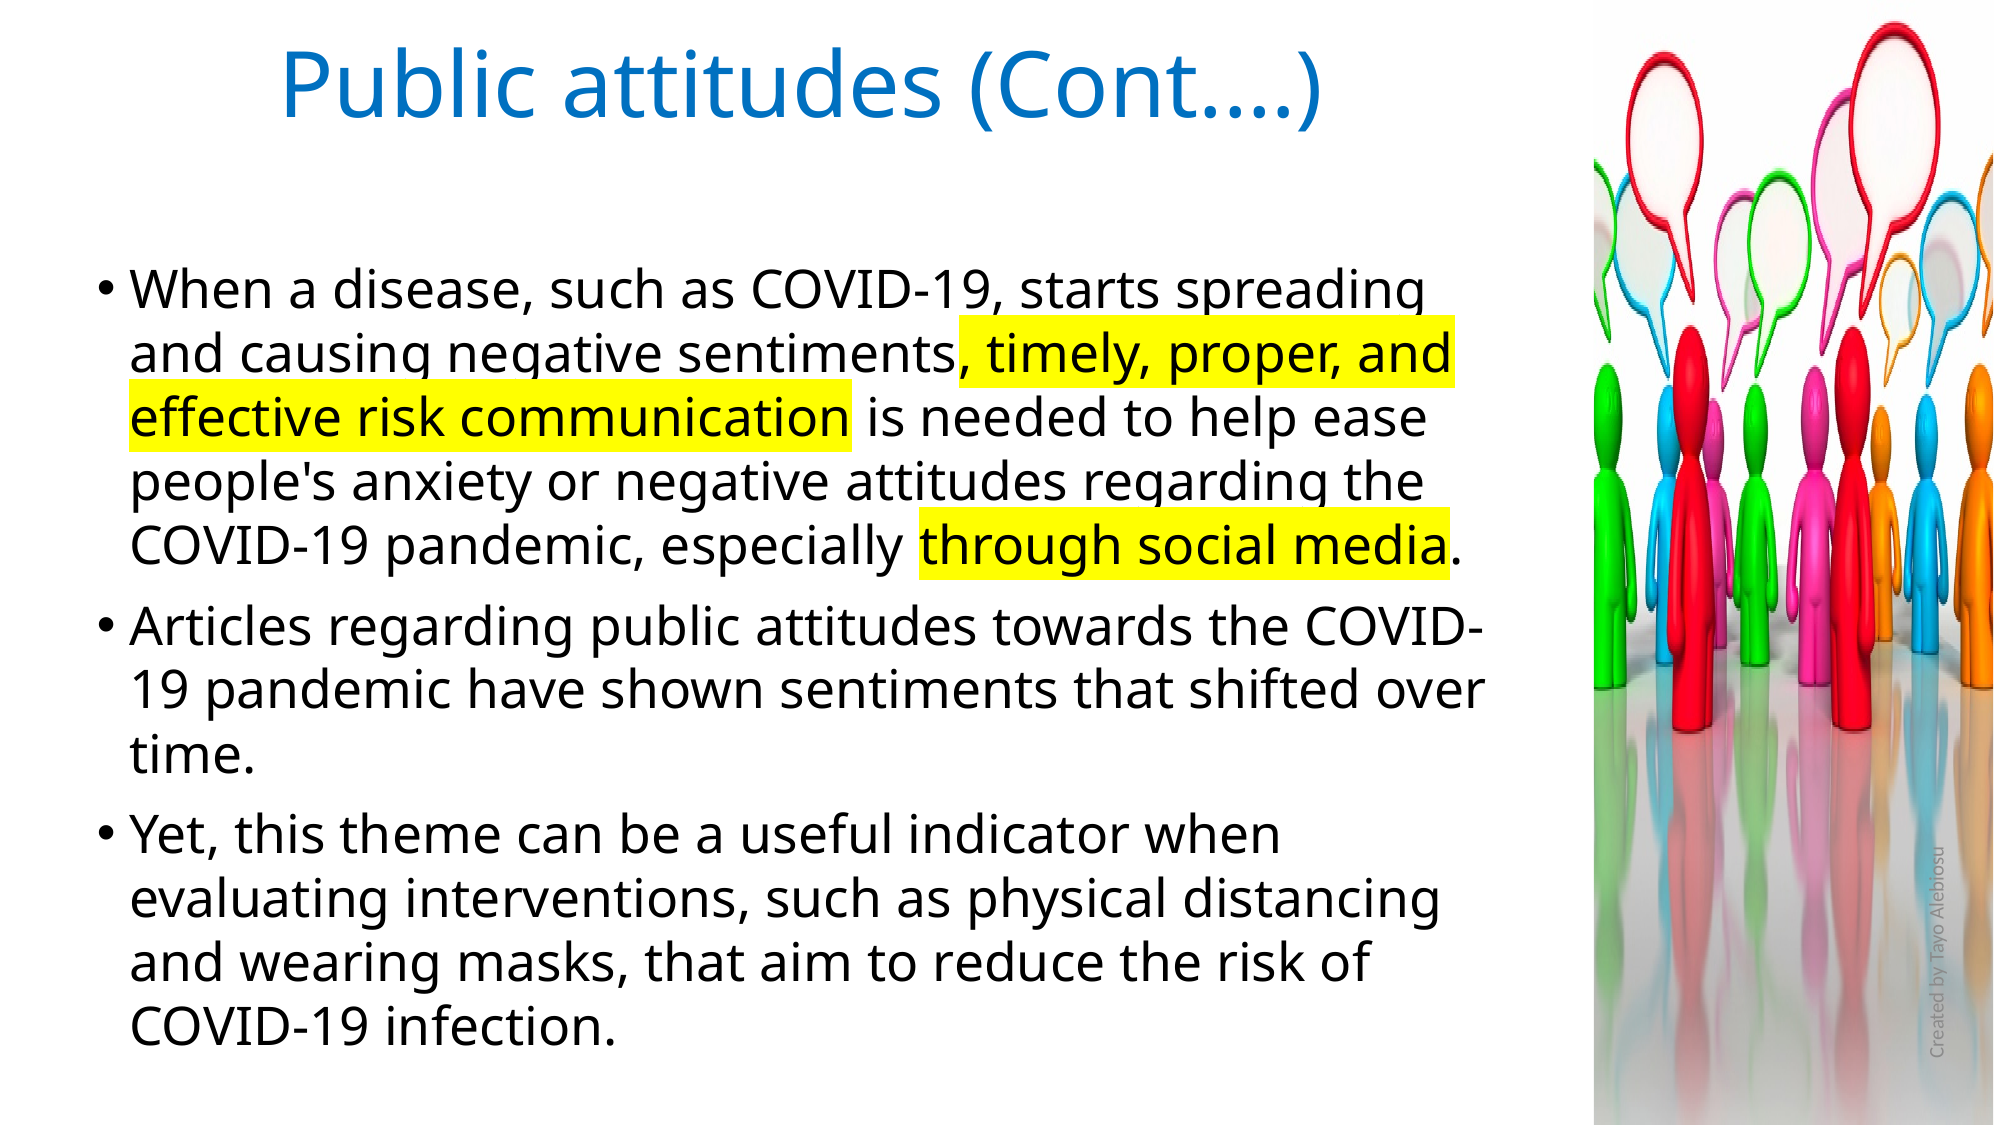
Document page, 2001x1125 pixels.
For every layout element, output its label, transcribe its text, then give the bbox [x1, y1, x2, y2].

list When a disease, such as COVID-19, starts spreading and causing negative sentiments, timely, proper, and effective risk communication is needed to help ease people's anxiety or negative attitudes regarding the COVID-19 pandemic, especially through social media. Articles regarding public attitudes towards the COVID-19 pandemic have shown sentiments that shifted over time. Yet, this theme can be a useful indicator when evaluating interventions, such as physical distancing and wearing masks, that aim to reduce the risk of COVID-19 infection. [81, 190, 1546, 1070]
title Public attitudes (Cont.…) [263, 30, 1422, 190]
picture [1593, 0, 1994, 1125]
